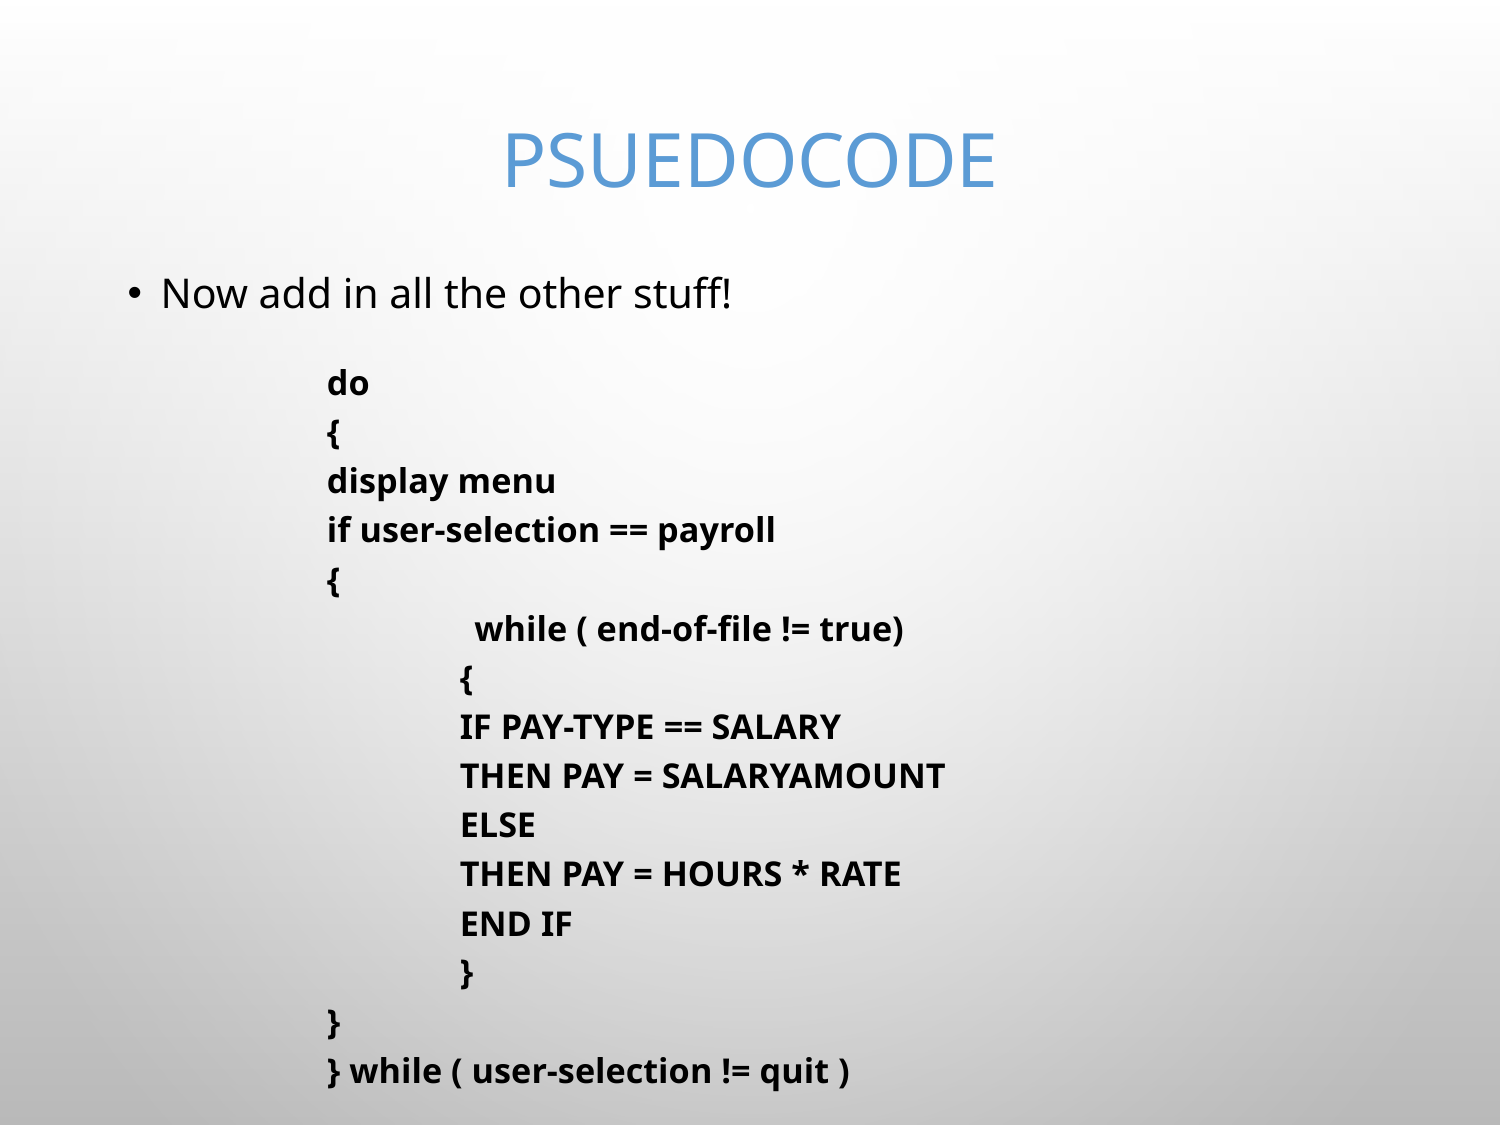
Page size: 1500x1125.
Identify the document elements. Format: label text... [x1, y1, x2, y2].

picture [0, 0, 1500, 1125]
list Now add in all the other stuff! do { display menu if user-selection == payroll { while ( end-of-file != true) { if pay-type == salary then pay = SalaryAmount else then pay = hours * rate end if } } } while ( user-selection != quit ) [112, 249, 1388, 1100]
title Psuedocode [112, 101, 1388, 225]
